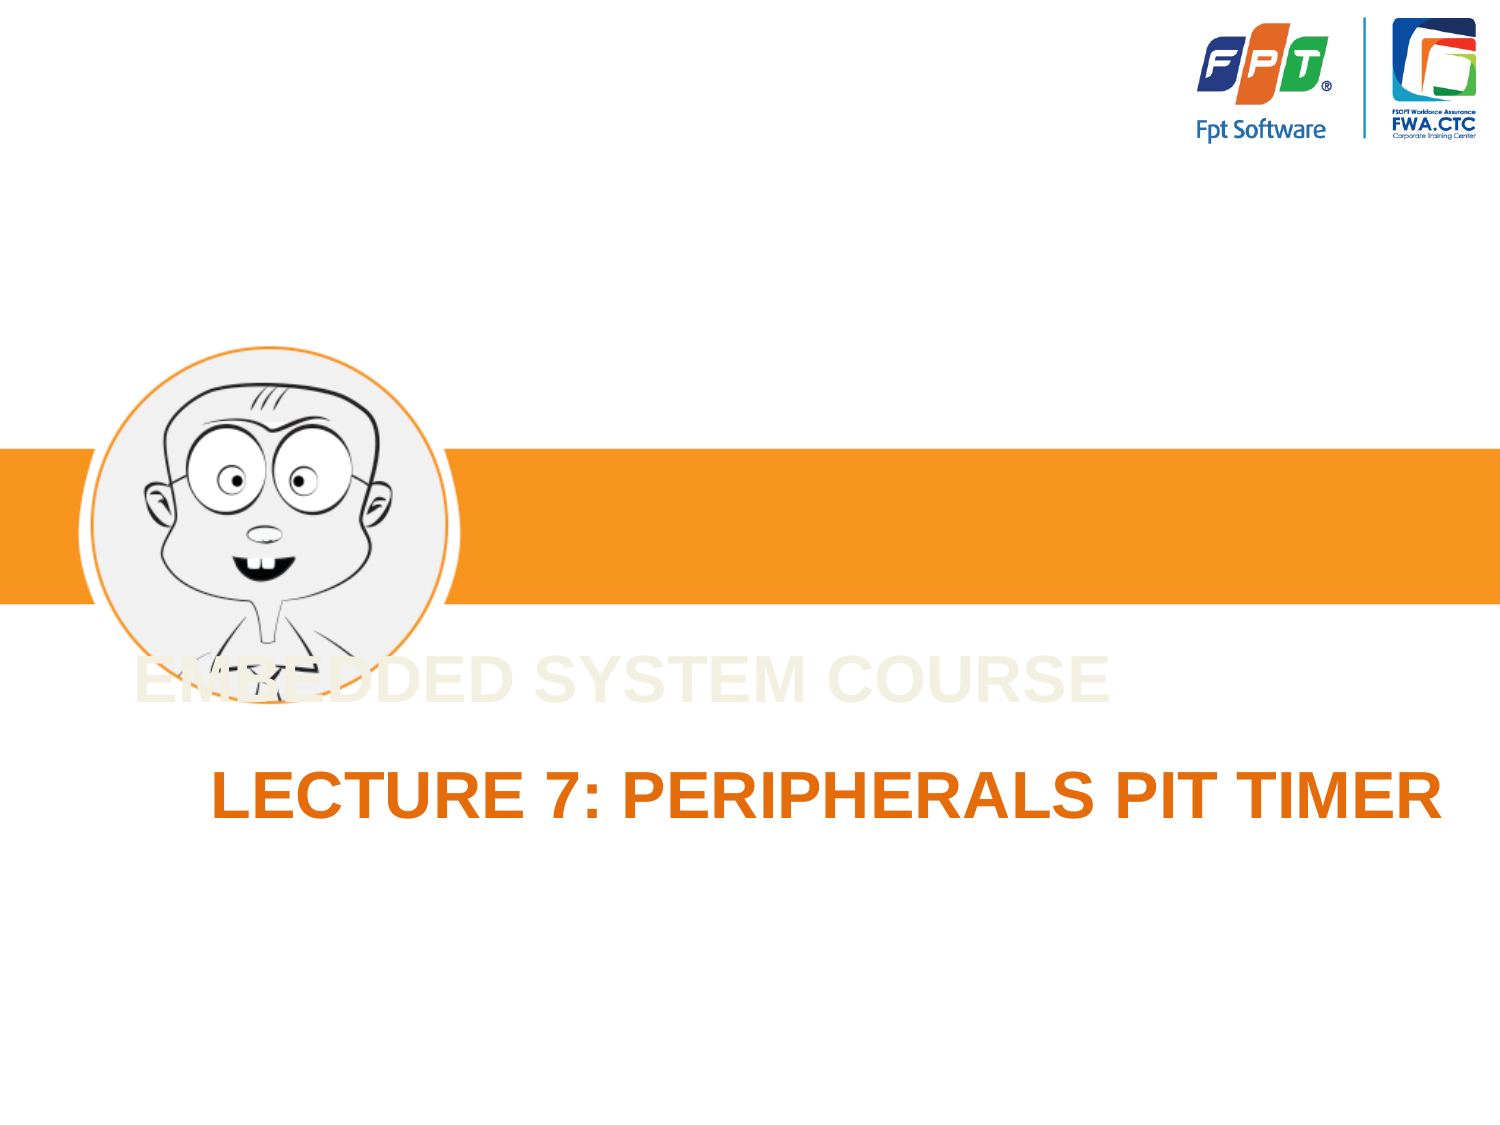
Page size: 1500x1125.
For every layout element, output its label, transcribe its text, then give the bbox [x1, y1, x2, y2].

list EMBEDDED SYSTEM COURSE [118, 476, 1394, 723]
picture [0, 0, 1500, 1125]
title LECTURE 7: Peripherals PIT TIMER [0, 744, 1461, 998]
